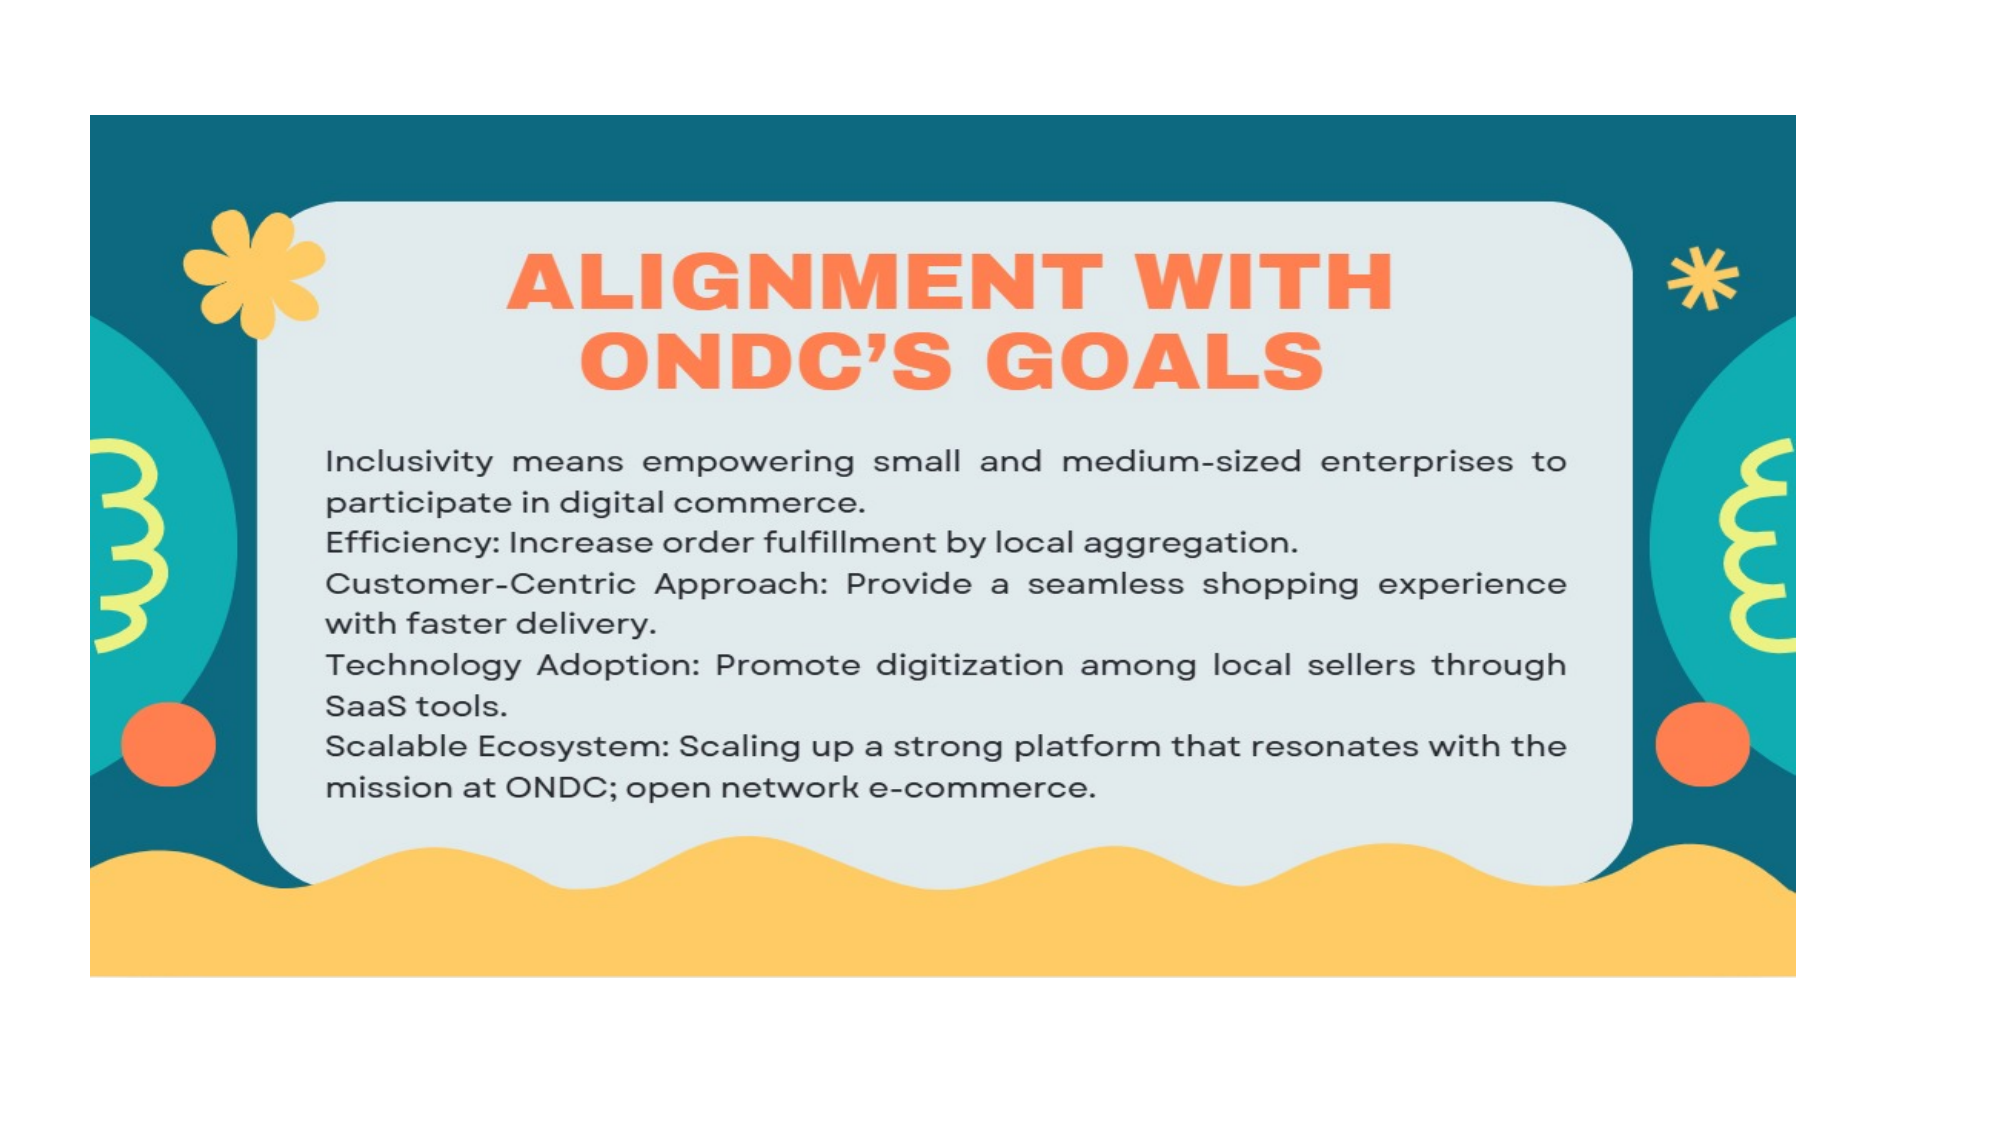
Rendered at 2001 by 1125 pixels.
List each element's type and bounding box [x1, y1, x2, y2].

list [89, 115, 1796, 978]
